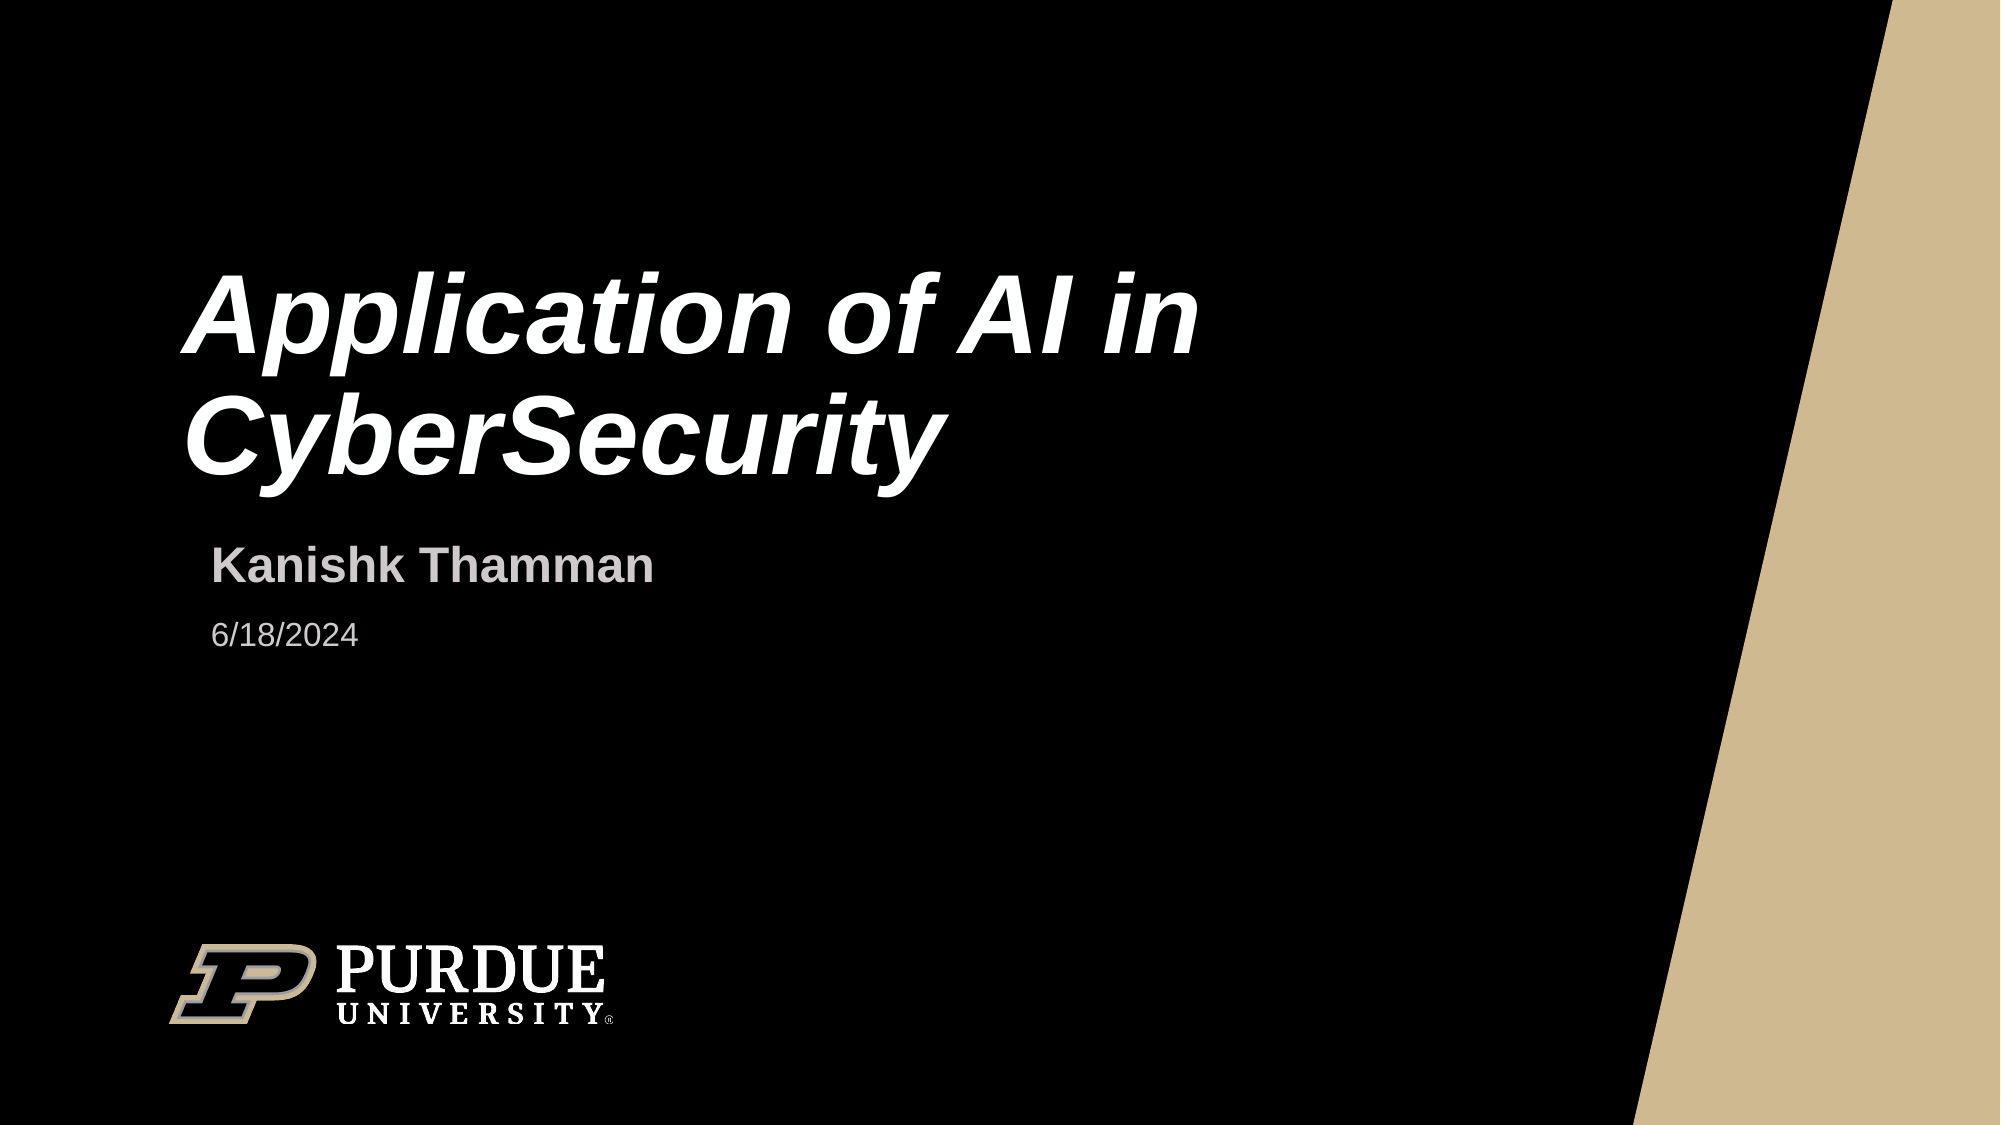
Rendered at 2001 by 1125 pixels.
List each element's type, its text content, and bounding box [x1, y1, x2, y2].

picture [1633, 0, 1892, 1120]
title Application of AI in CyberSecurity [167, 328, 1585, 427]
picture [168, 944, 613, 1024]
list Kanishk Thamman [195, 531, 1641, 606]
list 6/18/2024 [195, 609, 1470, 684]
